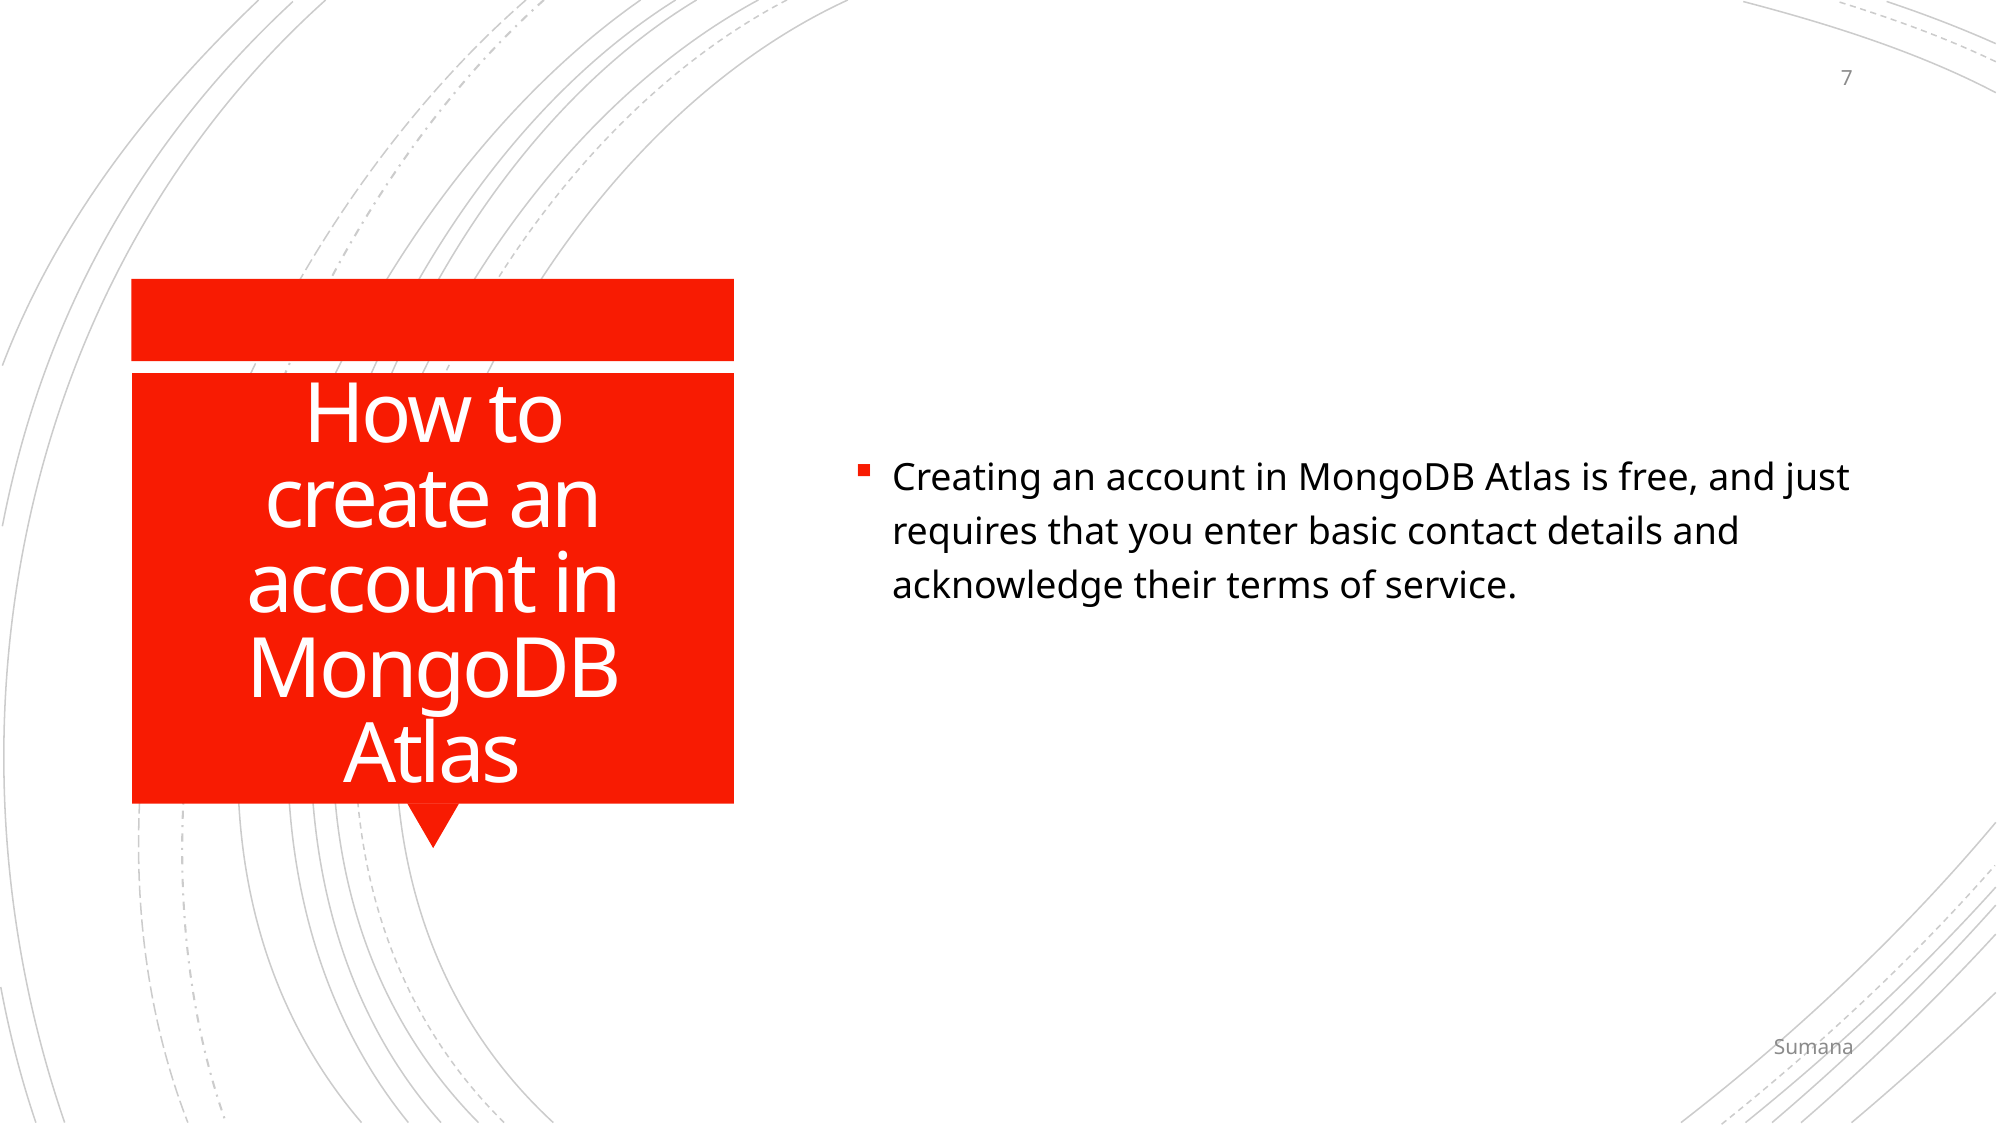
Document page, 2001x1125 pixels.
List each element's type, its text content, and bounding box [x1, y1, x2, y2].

list Creating an account in MongoDB Atlas is free, and just requires that you enter basic contact details and acknowledge their terms of service. [839, 131, 1871, 993]
slide_number 7 [1717, 52, 1868, 105]
title How to create an account in MongoDB Atlas [145, 385, 720, 789]
footer Sumana [131, 1021, 1869, 1074]
